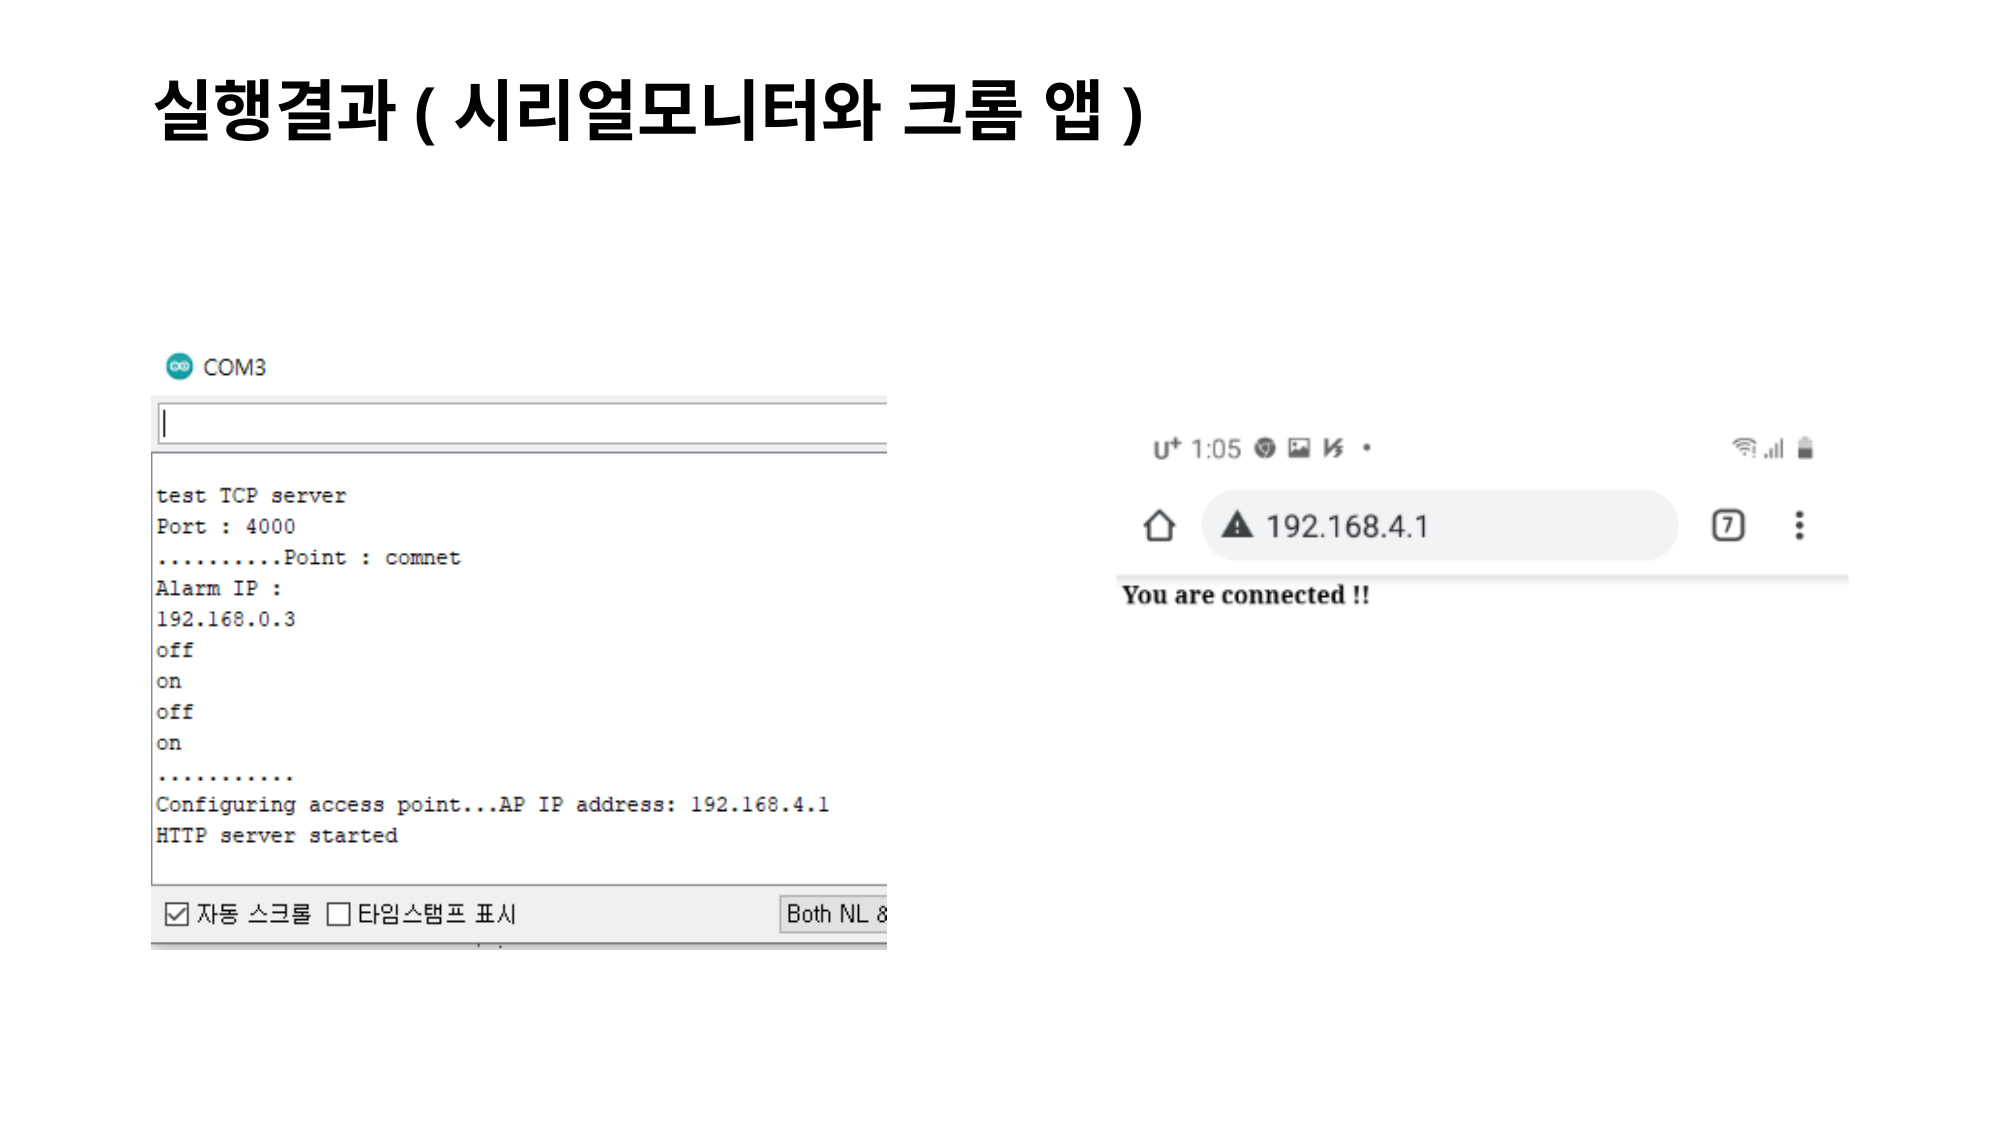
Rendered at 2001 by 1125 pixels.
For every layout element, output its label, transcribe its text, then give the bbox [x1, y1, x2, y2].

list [151, 343, 887, 950]
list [1115, 425, 1853, 728]
title 실행결과(시리얼모니터와 크롬 앱) [137, 59, 1863, 168]
